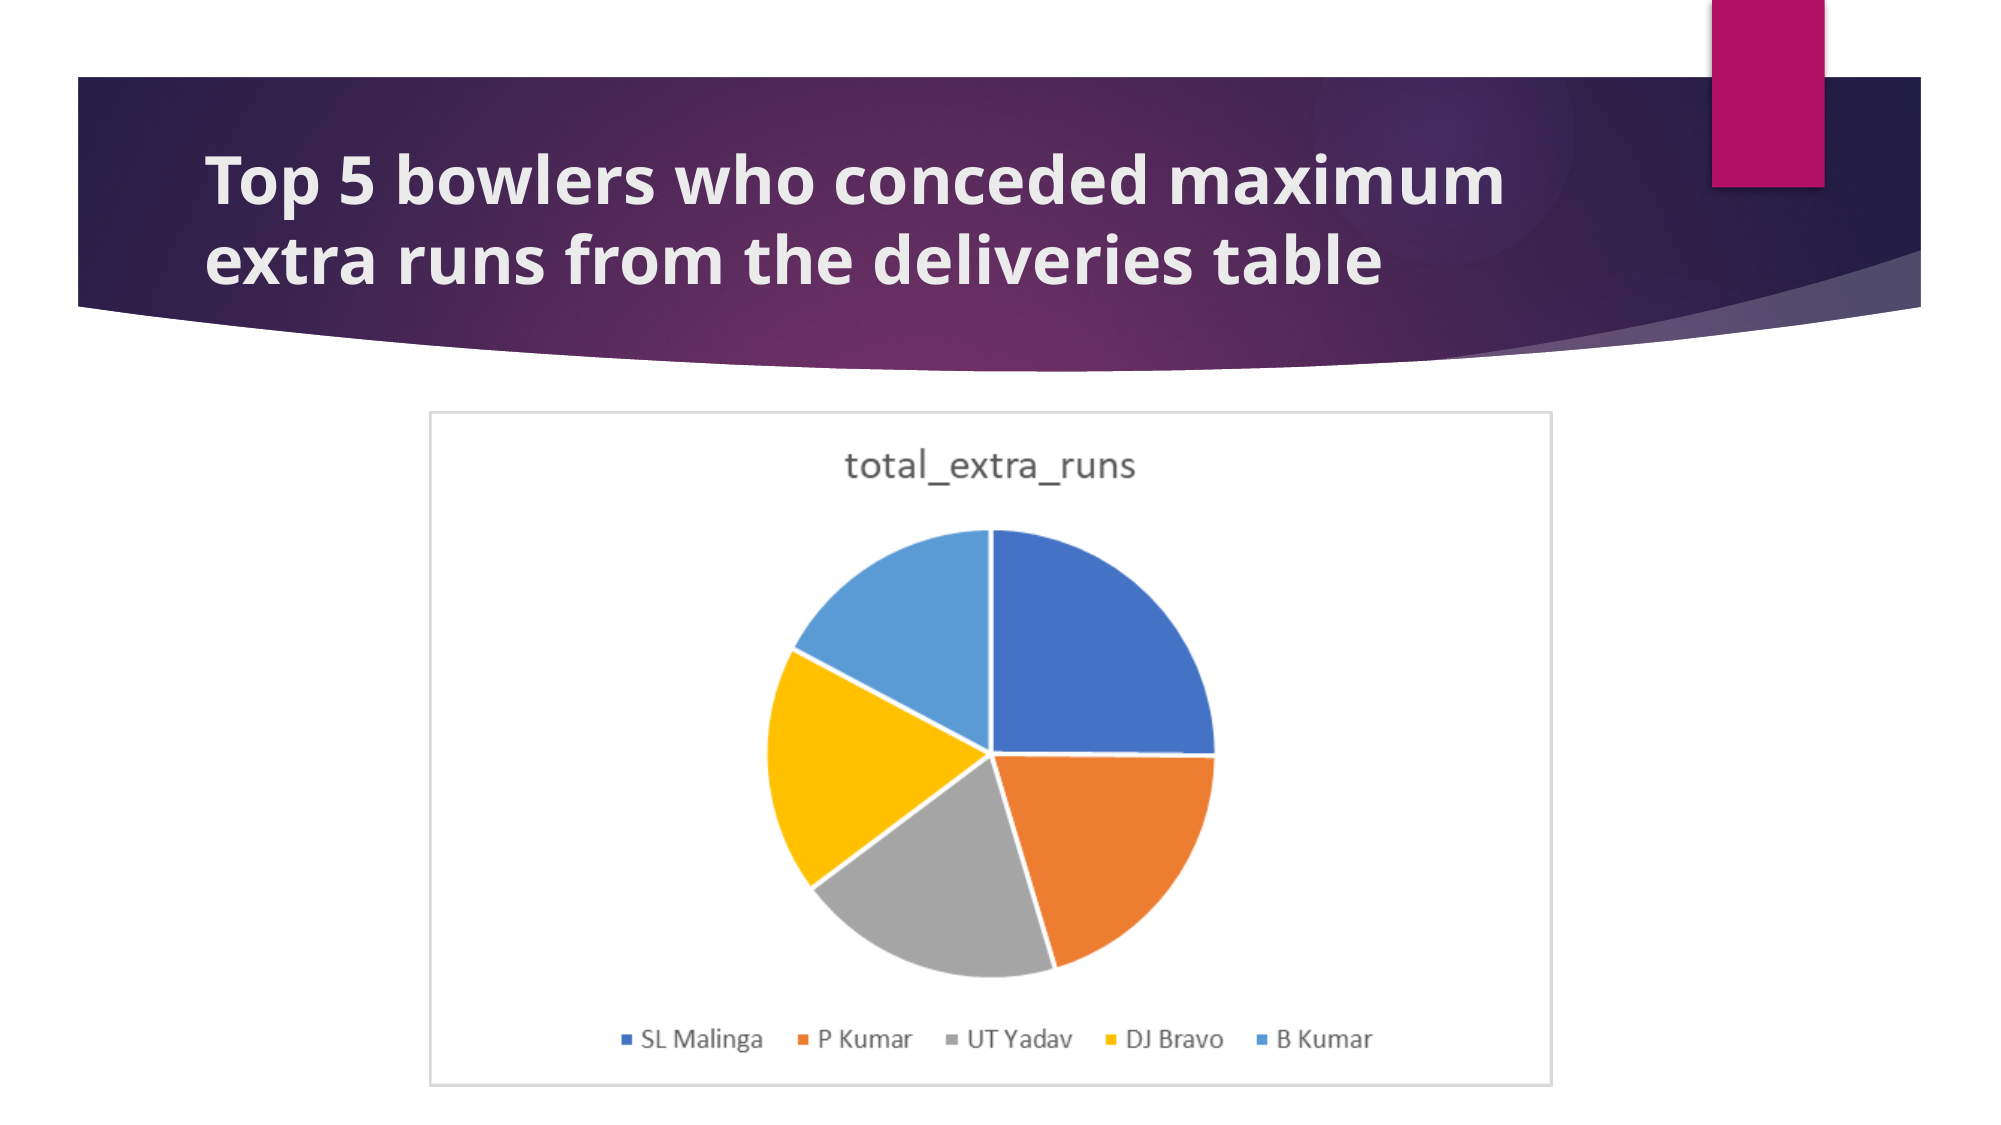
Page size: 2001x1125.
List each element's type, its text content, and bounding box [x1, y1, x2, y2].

title Top 5 bowlers who conceded maximum extra runs from the deliveries table [189, 159, 1627, 276]
picture [429, 411, 1554, 1087]
